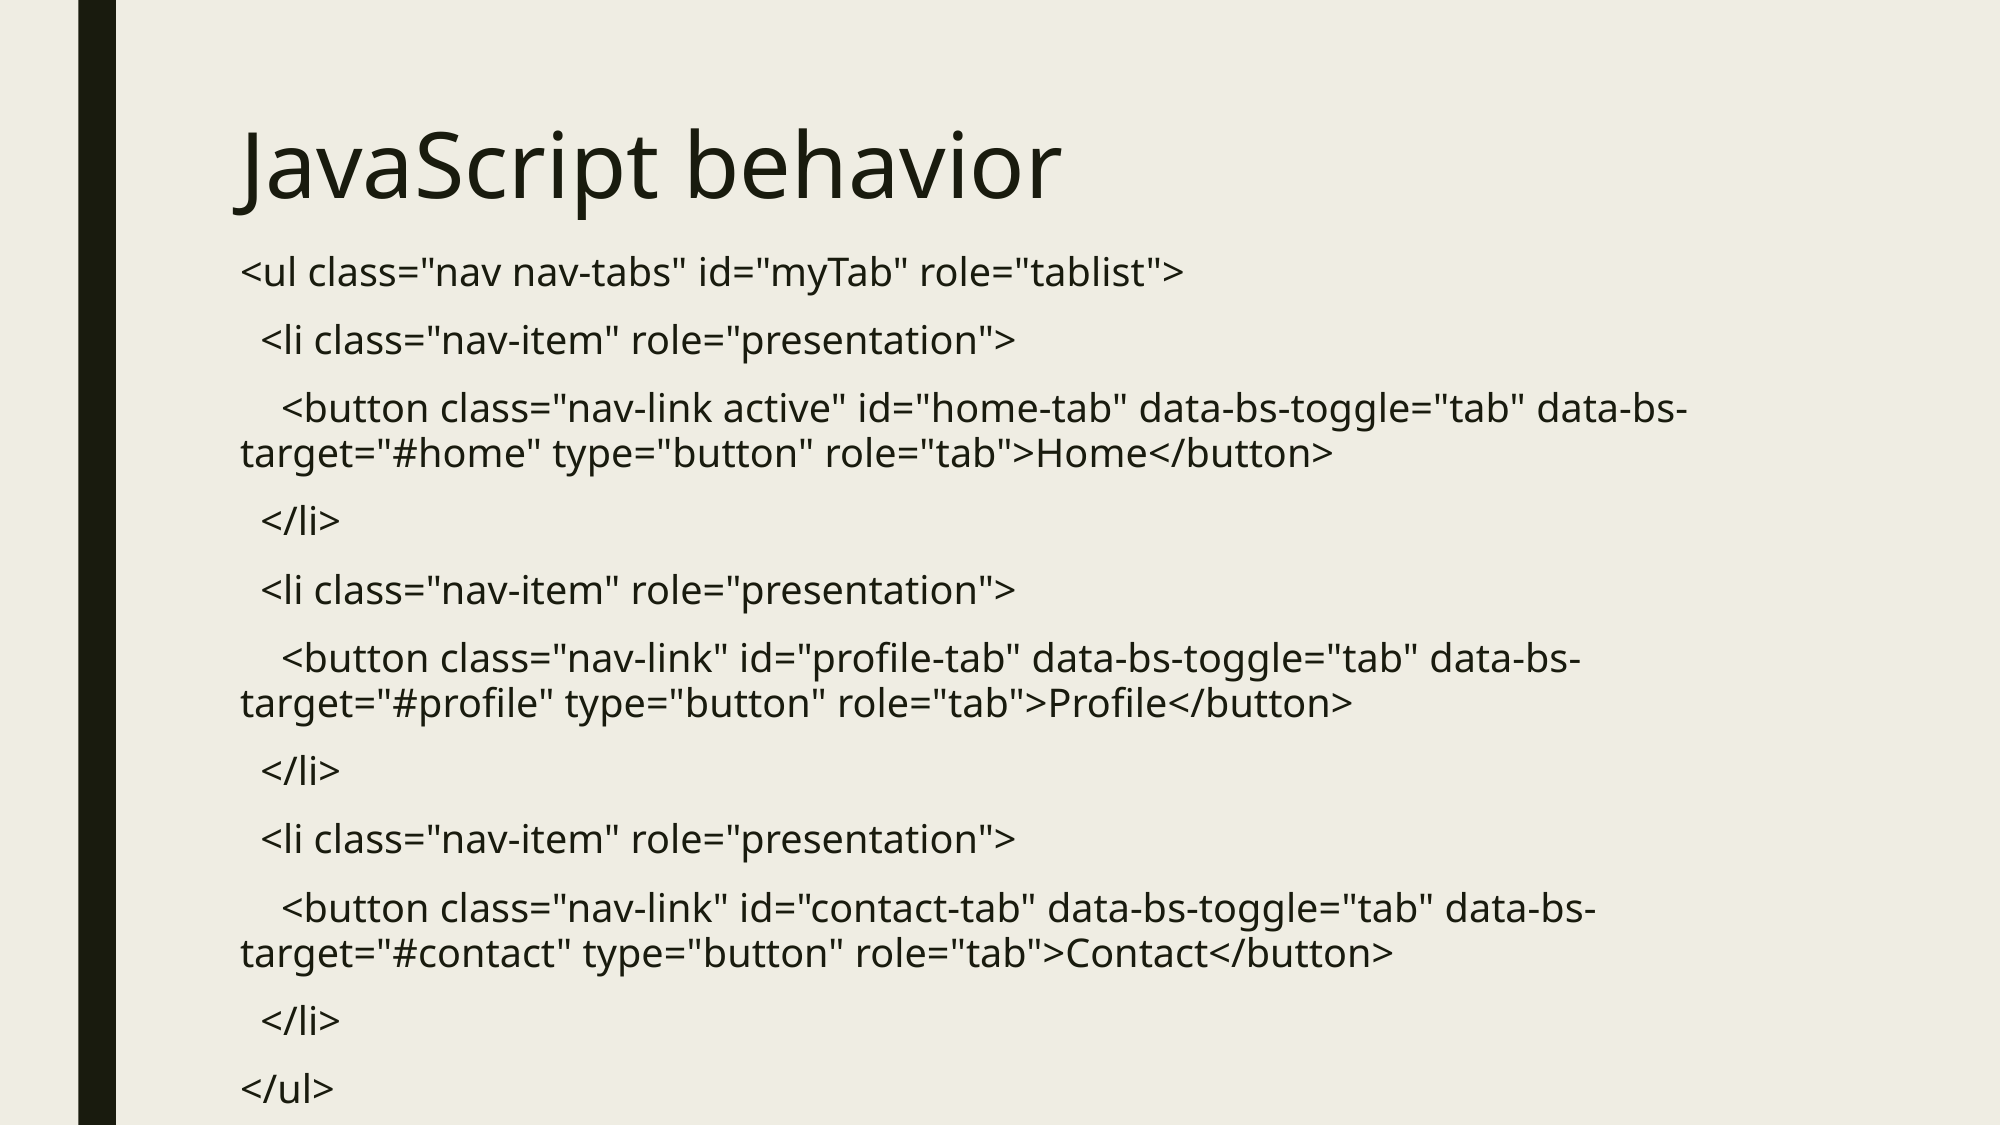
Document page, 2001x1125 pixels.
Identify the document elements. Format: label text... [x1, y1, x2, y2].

title JavaScript behavior [225, 112, 1800, 242]
list <ul class="nav nav-tabs" id="myTab" role="tablist"> <li class="nav-item" role="presentation"> <button class="nav-link active" id="home-tab" data-bs-toggle="tab" data-bs-target="#home" type="button" role="tab">Home</button> </li> <li class="nav-item" role="presentation"> <button class="nav-link" id="profile-tab" data-bs-toggle="tab" data-bs-target="#profile" type="button" role="tab">Profile</button> </li> <li class="nav-item" role="presentation"> <button class="nav-link" id="contact-tab" data-bs-toggle="tab" data-bs-target="#contact" type="button" role="tab">Contact</button> </li> </ul> [225, 242, 1800, 1125]
